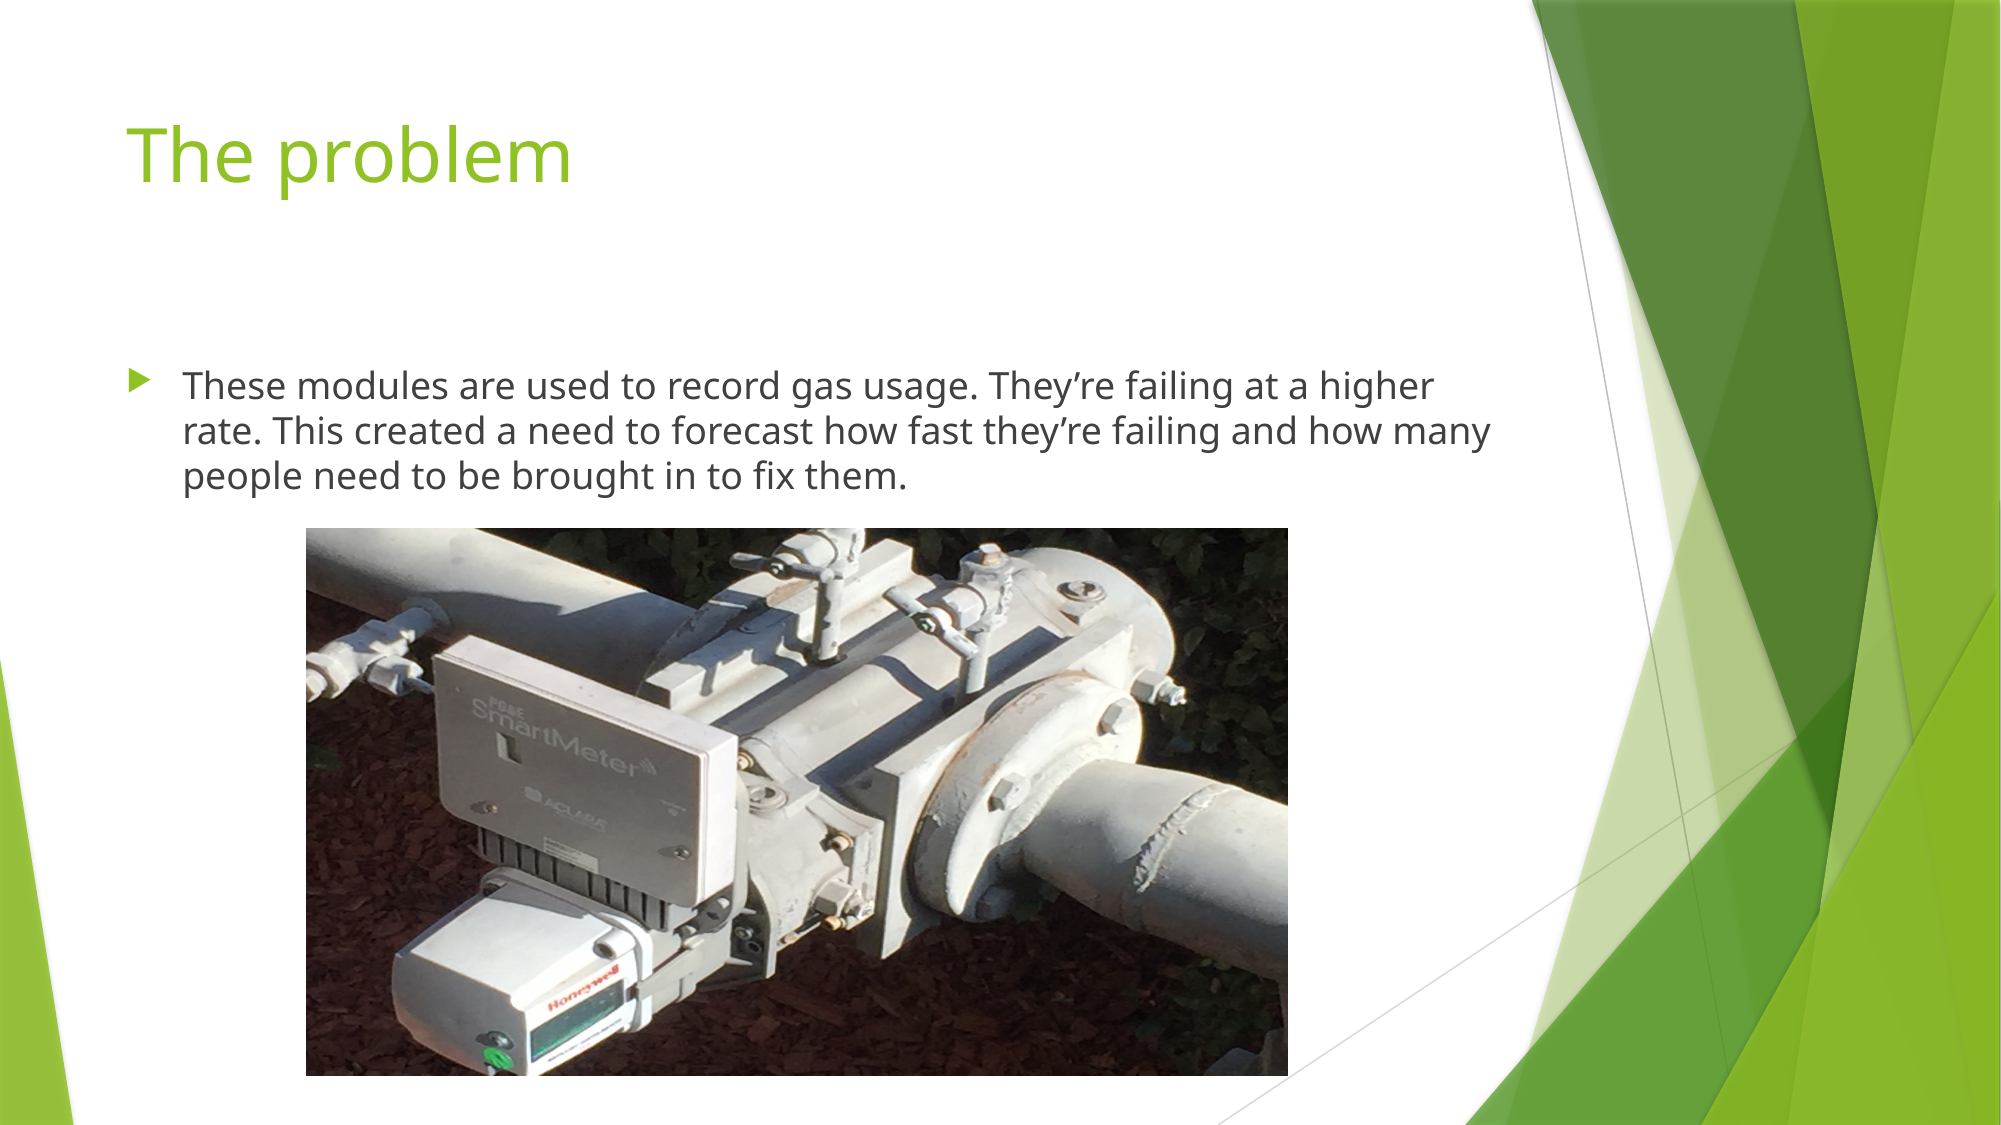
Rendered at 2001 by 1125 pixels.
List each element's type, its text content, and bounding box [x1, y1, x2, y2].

picture [305, 527, 1288, 1076]
title The problem [111, 99, 1522, 317]
list These modules are used to record gas usage. They’re failing at a higher rate. This created a need to forecast how fast they’re failing and how many people need to be brought in to fix them. [111, 354, 1522, 992]
